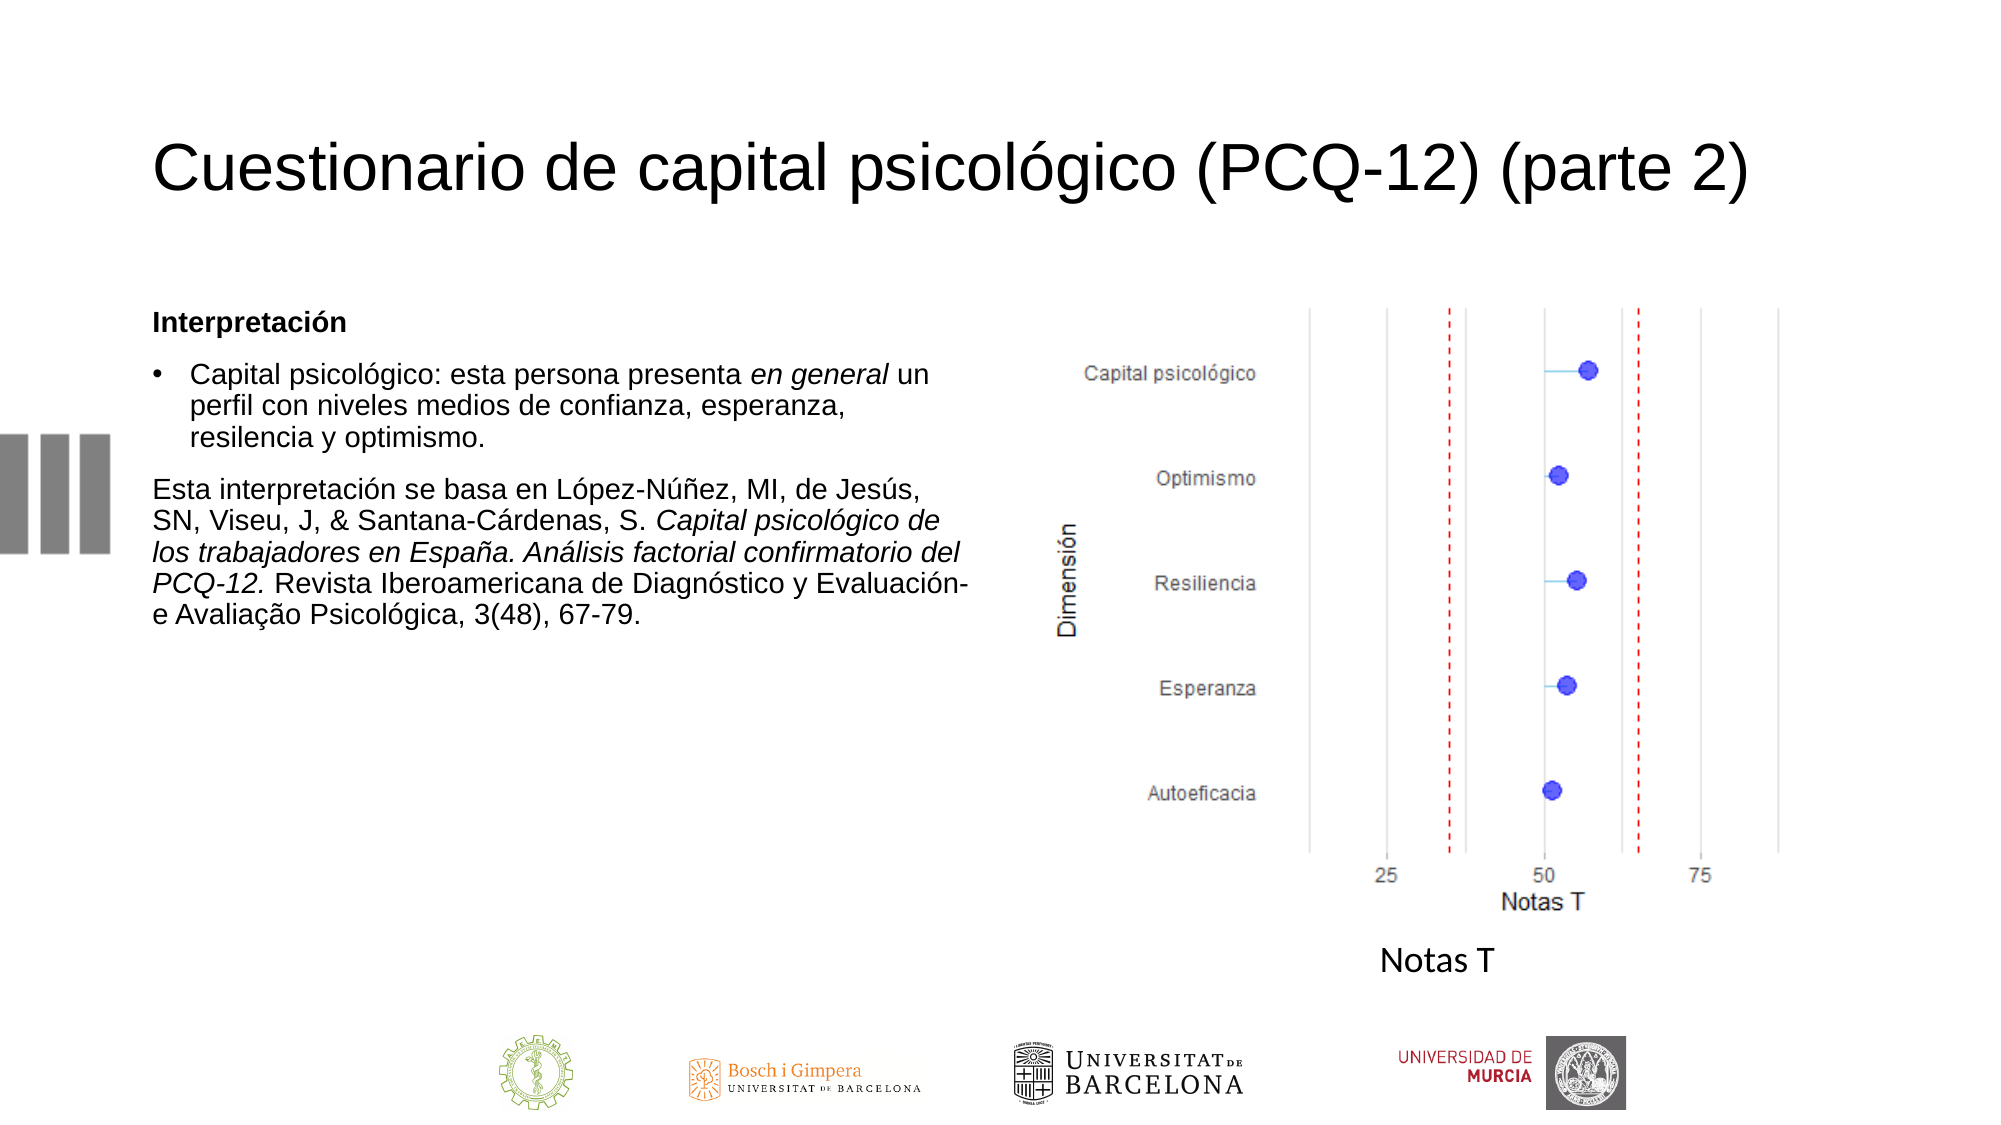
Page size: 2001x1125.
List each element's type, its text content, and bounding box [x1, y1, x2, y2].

picture [1331, 1036, 1627, 1110]
title Cuestionario de capital psicológico (PCQ-12) (parte 2) [137, 59, 1863, 278]
list Interpretación Capital psicológico: esta persona presenta en general un perfil con niveles medios de confianza, esperanza, resilencia y optimismo. Esta interpretación se basa en López-Núñez, MI, de Jesús, SN, Viseu, J, & Santana-Cárdenas, S. Capital psicológico de los trabajadores en España. Análisis factorial confirmatorio del PCQ-12. Revista Iberoamericana de Diagnóstico y Evaluación-e Avaliação Psicológica, 3(48), 67-79. [137, 299, 988, 1014]
picture [0, 420, 123, 563]
picture [1014, 1042, 1243, 1105]
picture [684, 1031, 926, 1125]
text_box Notas T [1012, 927, 1863, 1011]
picture [499, 1035, 573, 1110]
picture [1043, 297, 1832, 928]
